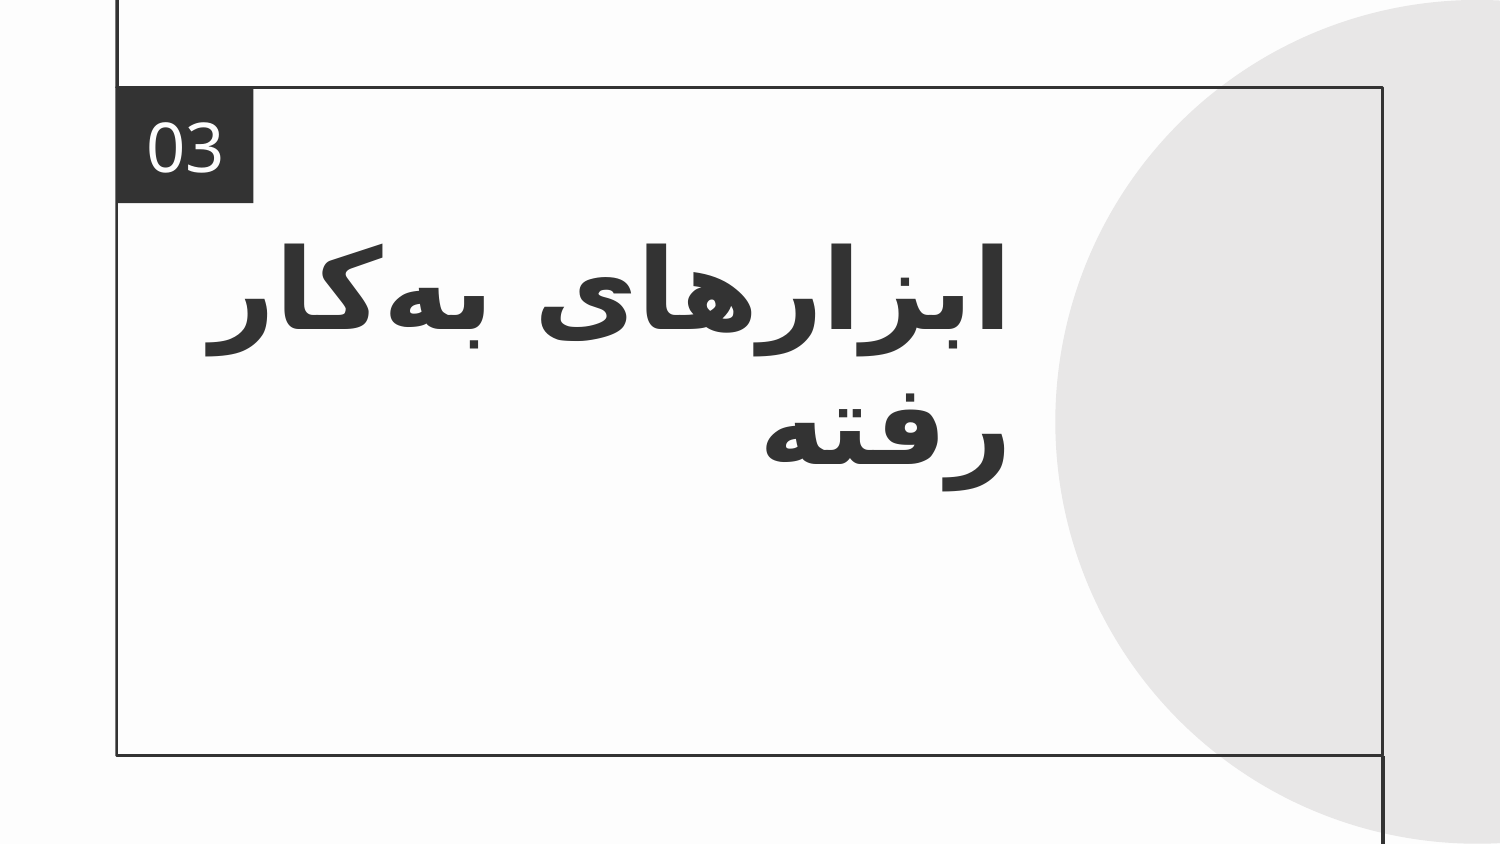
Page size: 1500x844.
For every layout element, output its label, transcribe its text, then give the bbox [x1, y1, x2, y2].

title ابزارهای به‌کار رفته [195, 341, 1028, 503]
title 03 [118, 87, 254, 204]
